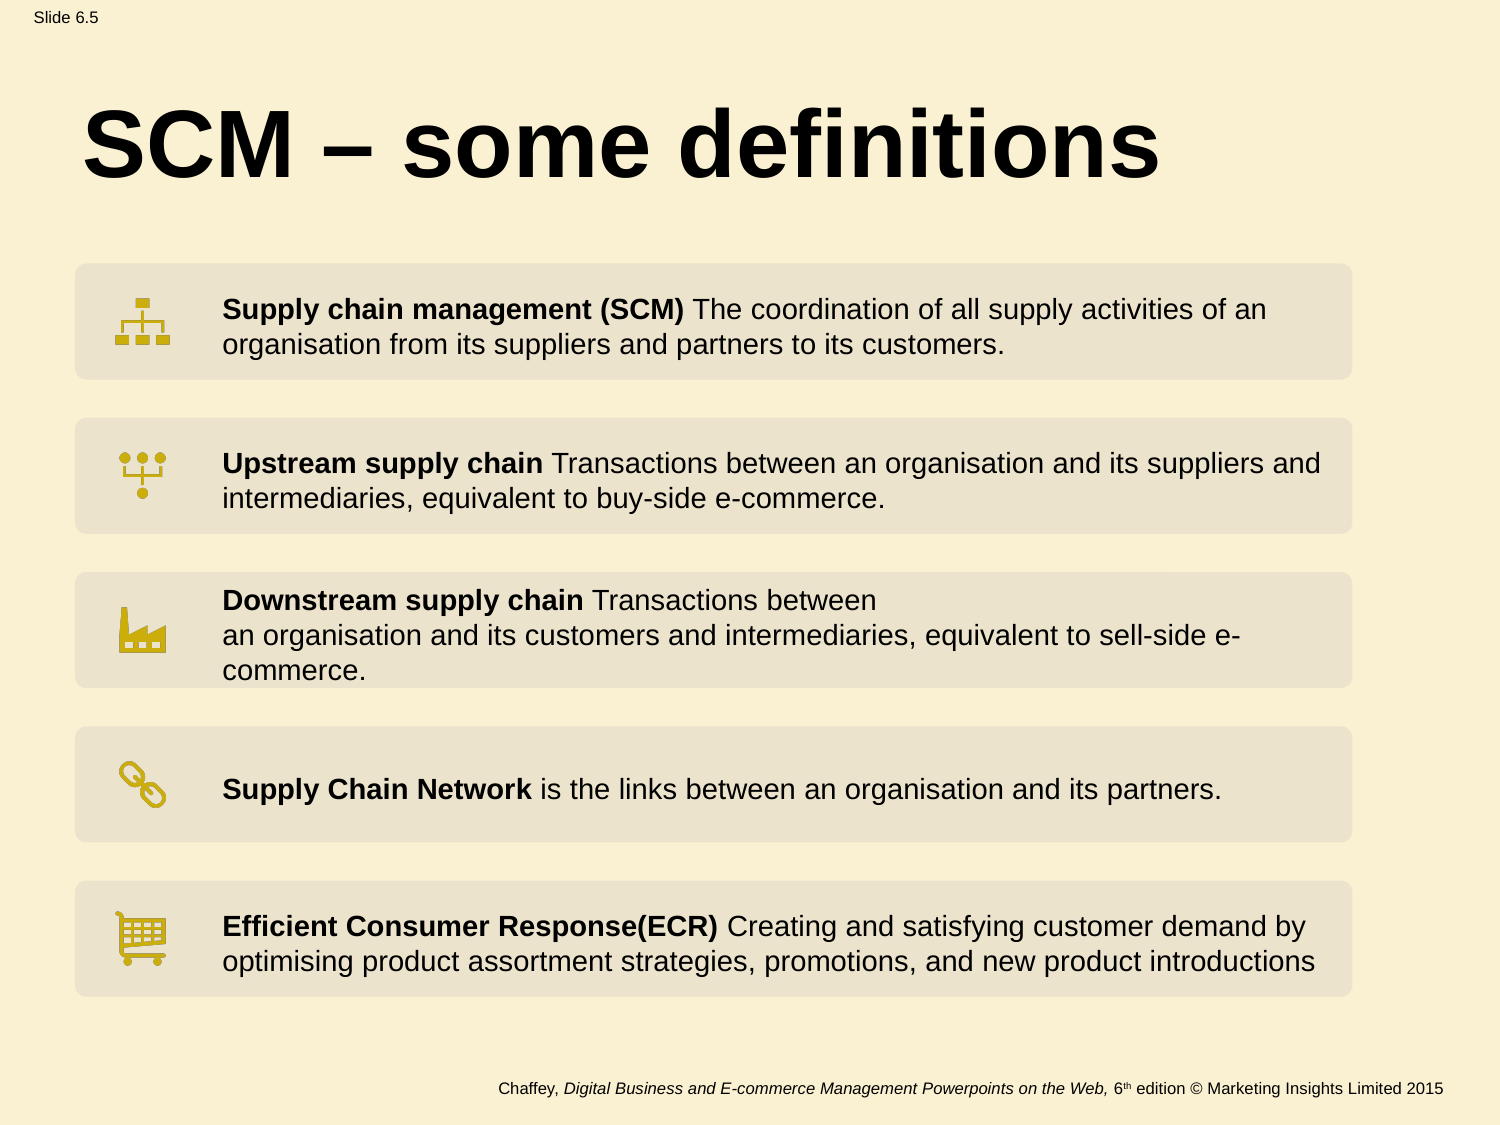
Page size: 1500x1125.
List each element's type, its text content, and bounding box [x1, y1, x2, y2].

title SCM – some definitions [75, 45, 1300, 233]
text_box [74, 262, 1353, 1006]
